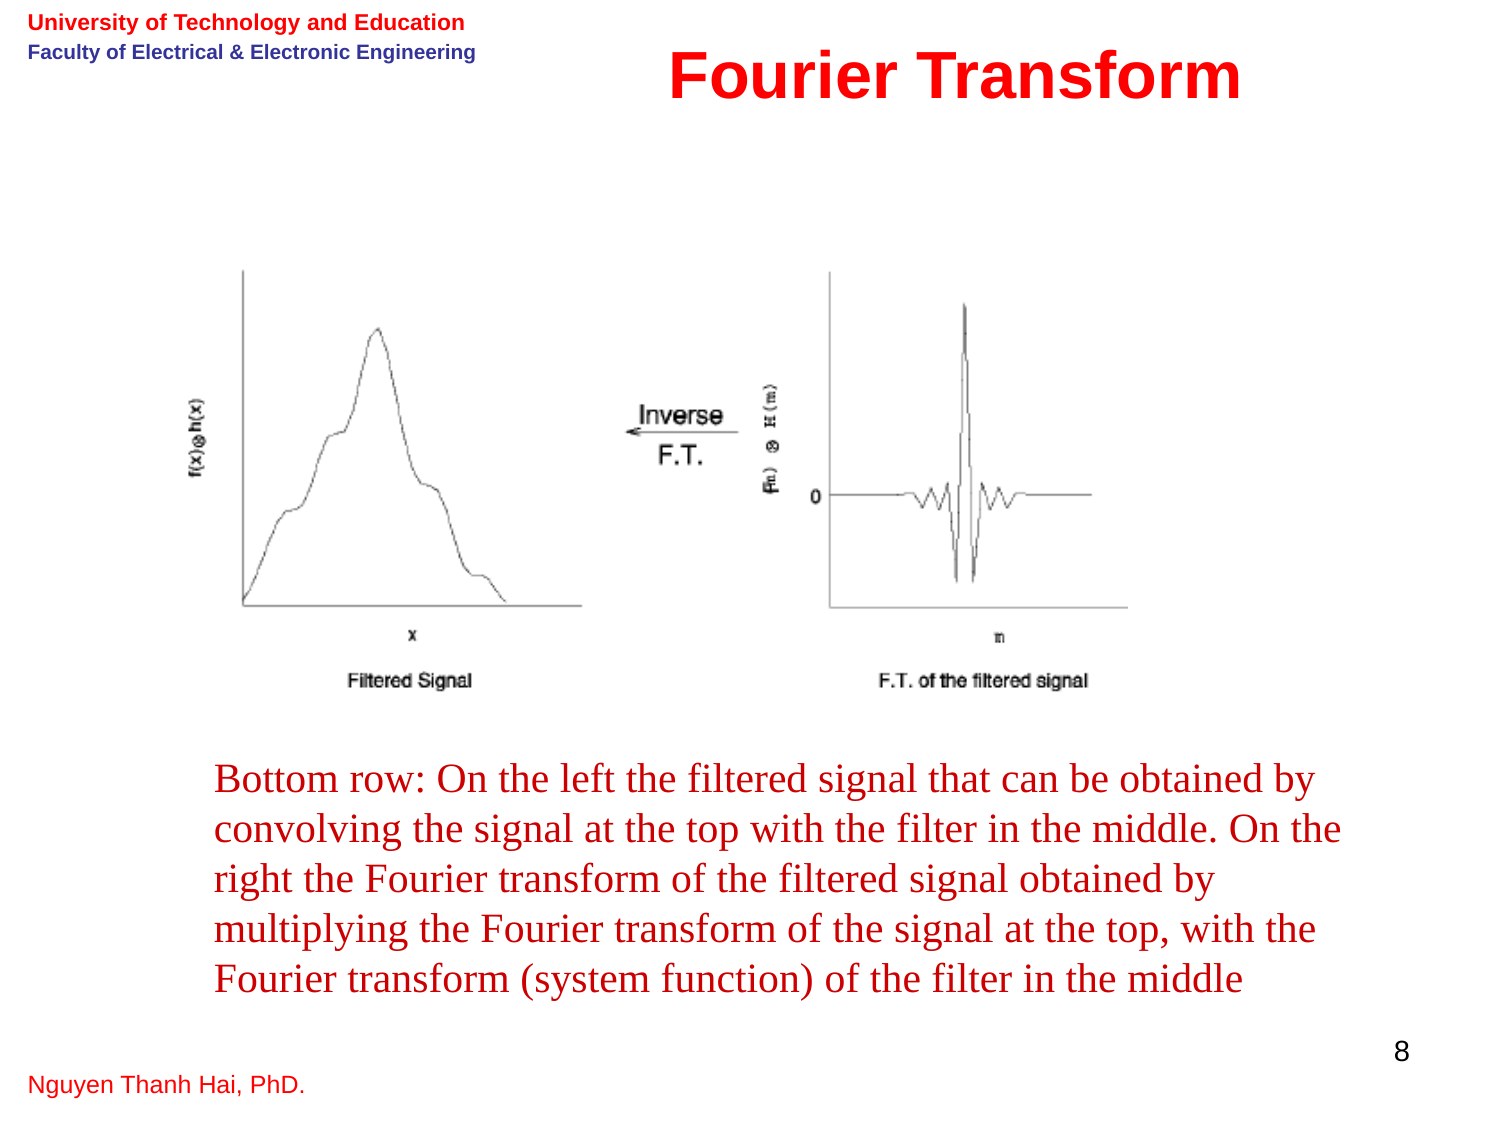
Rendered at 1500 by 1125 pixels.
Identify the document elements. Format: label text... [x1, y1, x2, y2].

picture [162, 256, 1128, 704]
text_box University of Technology and Education Faculty of Electrical & Electronic Engineering [12, 0, 538, 71]
text_box Nguyen Thanh Hai, PhD. [12, 1060, 363, 1106]
text_box Bottom row: On the left the filtered signal that can be obtained by convolving the signal at the top with the filter in the middle. On the right the Fourier transform of the filtered signal obtained by multiplying the Fourier transform of the signal at the top, with the Fourier transform (system function) of the filter in the middle [198, 743, 1403, 1009]
text_box Fourier Transform [543, 24, 1369, 120]
text_box 8 [1074, 1024, 1425, 1103]
